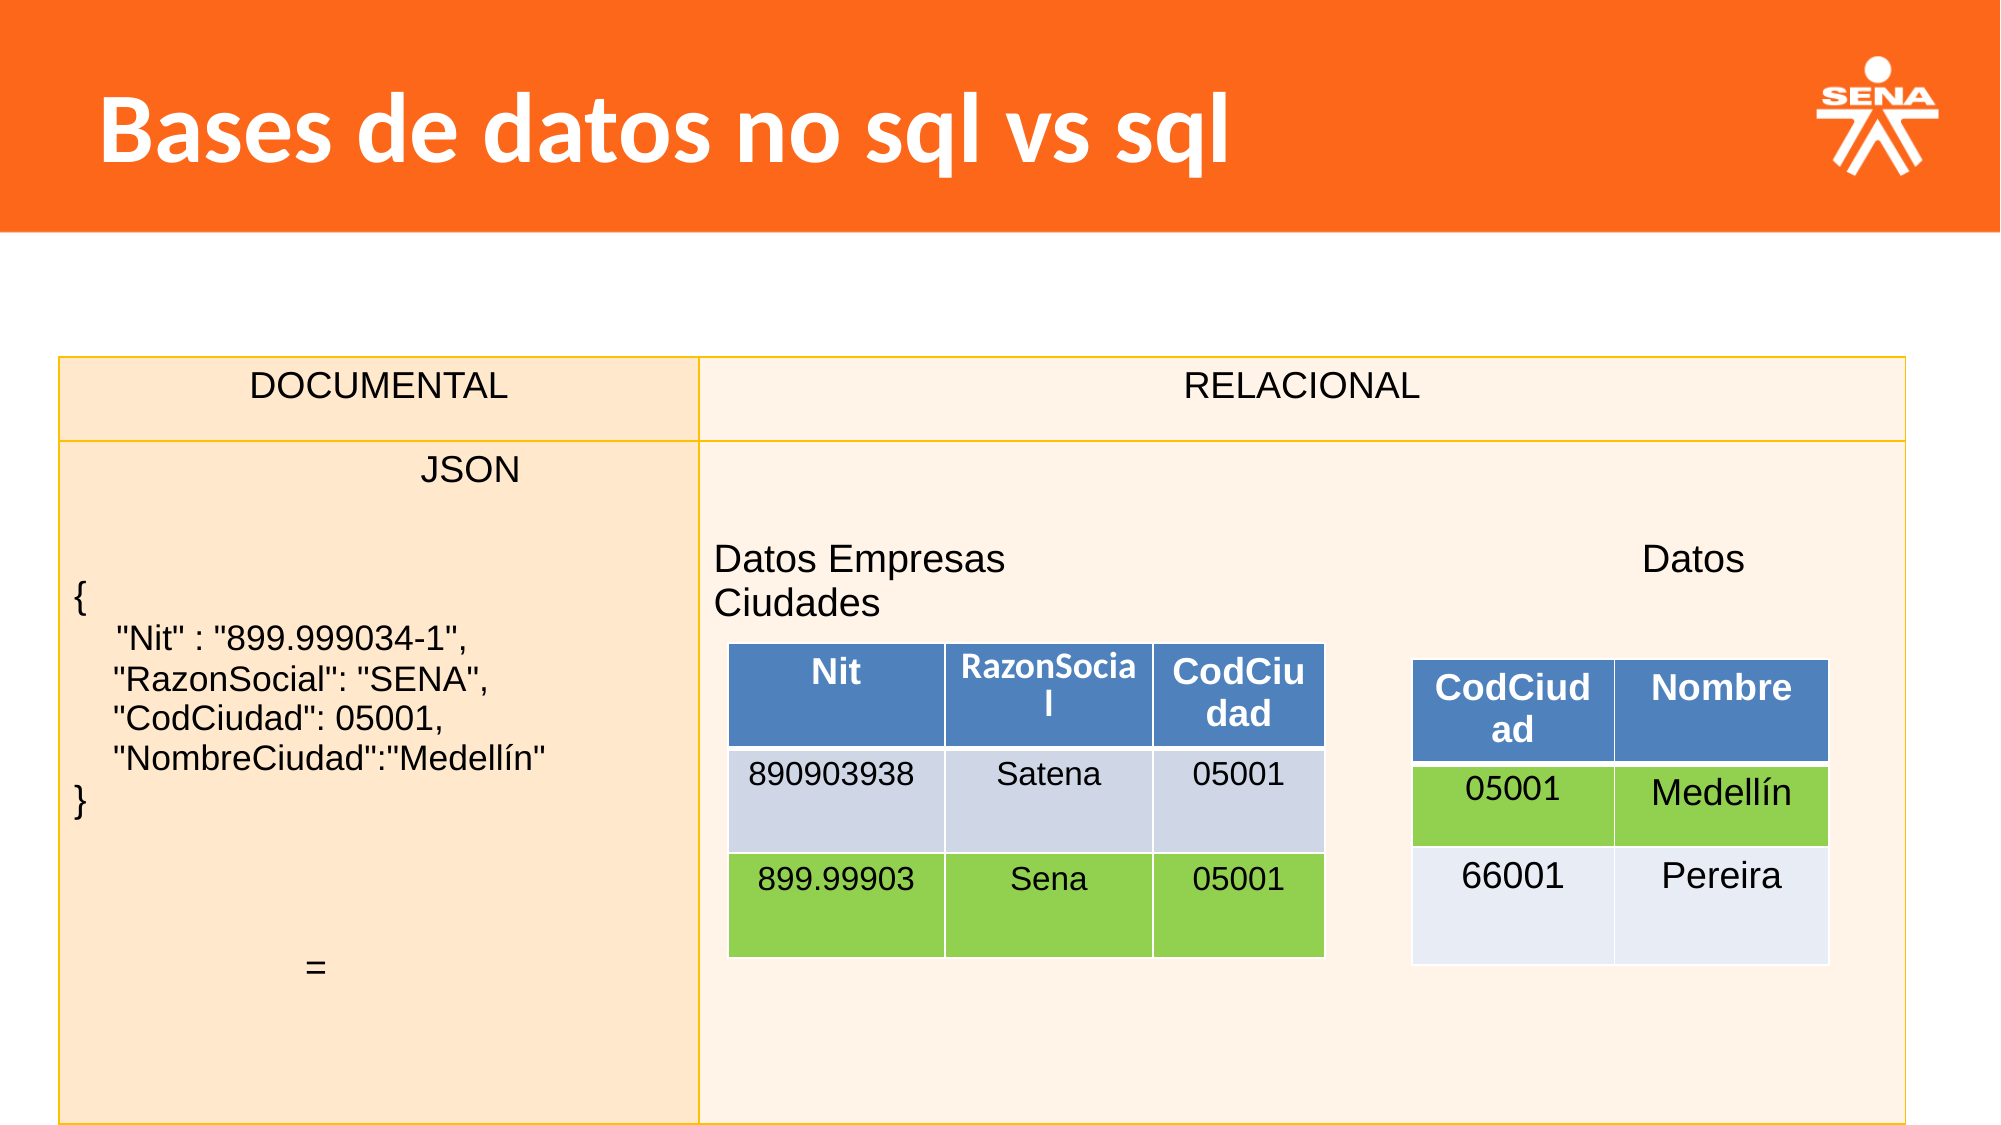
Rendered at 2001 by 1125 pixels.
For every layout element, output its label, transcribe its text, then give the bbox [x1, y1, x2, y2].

table_header RazonSocial [946, 644, 1152, 746]
table_cell 66001 [1413, 848, 1614, 964]
table_cell 05001 [1154, 751, 1324, 852]
table_cell 899.99903 [729, 854, 944, 957]
table_cell Pereira [1615, 848, 1828, 964]
table_header CodCiudad [1413, 660, 1614, 761]
table_cell Sena [946, 854, 1152, 957]
table_cell Datos Empresas Datos Ciudades + [700, 442, 1905, 1123]
table_header CodCiudad [1154, 644, 1324, 746]
table_header Nit [729, 644, 944, 746]
table_cell 05001 [1154, 854, 1324, 957]
table_cell 05001 [1413, 767, 1614, 846]
table_cell JSON { "Nit" : "899.999034-1", "RazonSocial": "SENA", "CodCiudad": 05001, "NombreCiudad":"Medellín" } = [60, 442, 698, 1123]
table_header DOCUMENTAL [60, 358, 698, 440]
picture [0, 0, 2000, 1125]
table_header Nombre [1615, 660, 1828, 761]
table_cell Satena [946, 751, 1152, 852]
table_cell Medellín [1615, 767, 1828, 846]
table_header RELACIONAL [700, 358, 1905, 440]
table_cell 890903938 [729, 751, 944, 852]
text_box Bases de datos no sql vs sql [83, 54, 1931, 190]
